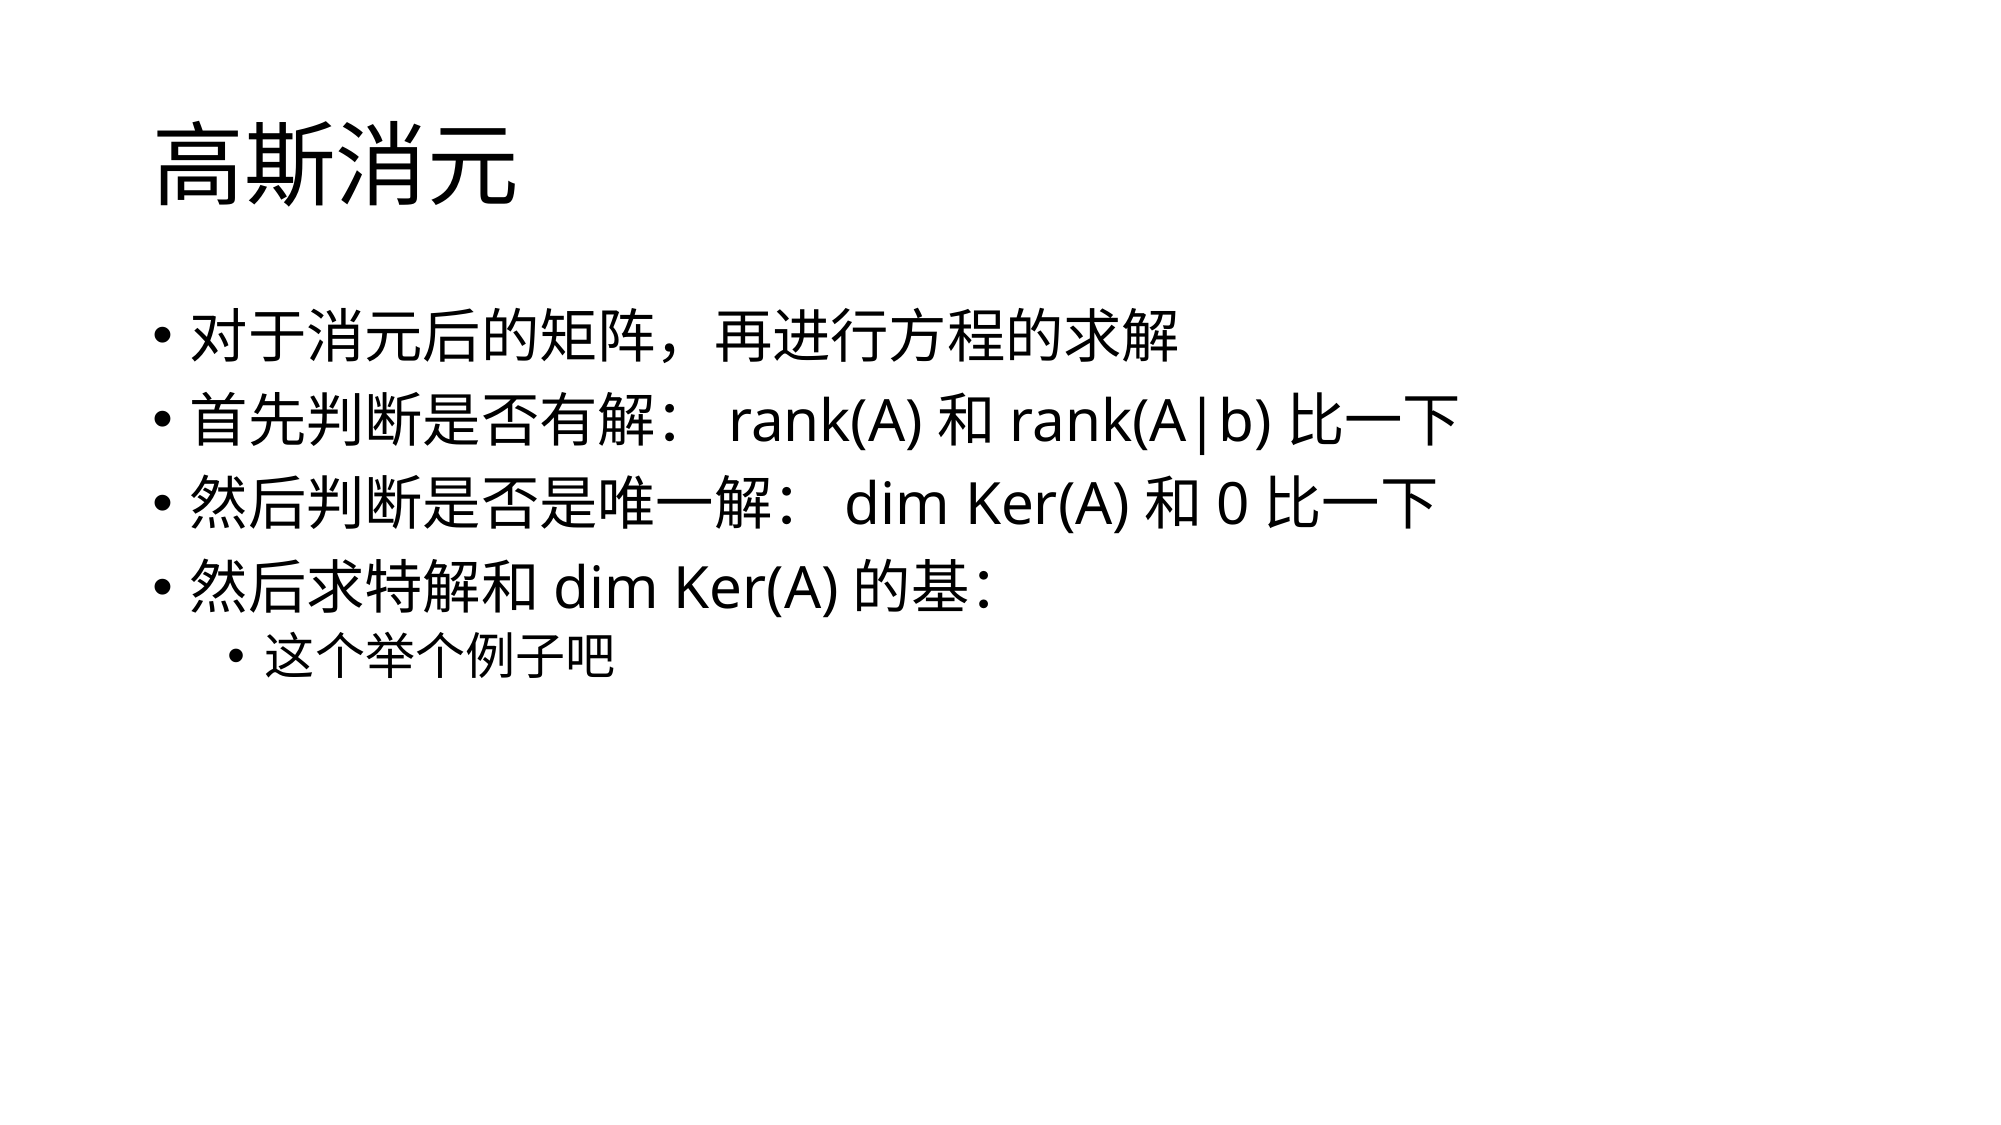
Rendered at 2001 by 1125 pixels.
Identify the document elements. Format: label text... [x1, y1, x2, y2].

title 高斯消元 [137, 59, 1863, 278]
list 对于消元后的矩阵，再进行方程的求解 首先判断是否有解：rank(A)和rank(A|b)比一下 然后判断是否是唯一解：dim Ker(A)和0比一下 然后求特解和dim Ker(A)的基： 这个举个例子吧 [137, 299, 1863, 1014]
